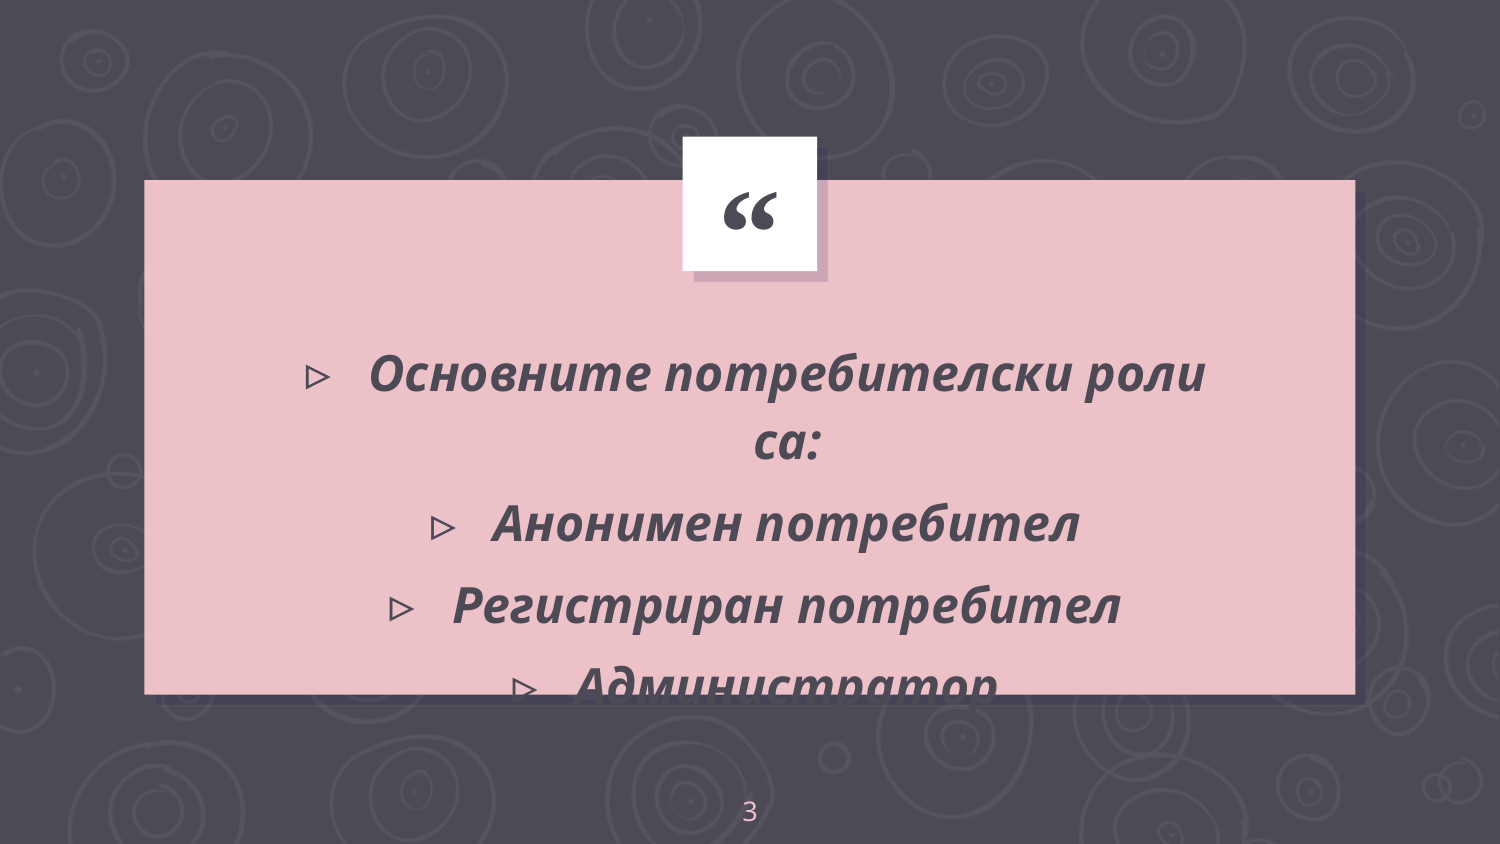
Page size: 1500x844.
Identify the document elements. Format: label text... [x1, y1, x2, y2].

slide_number 3 [705, 779, 795, 844]
list Основните потребителски роли са: Анонимен потребител Регистриран потребител Администратор [245, 317, 1255, 452]
